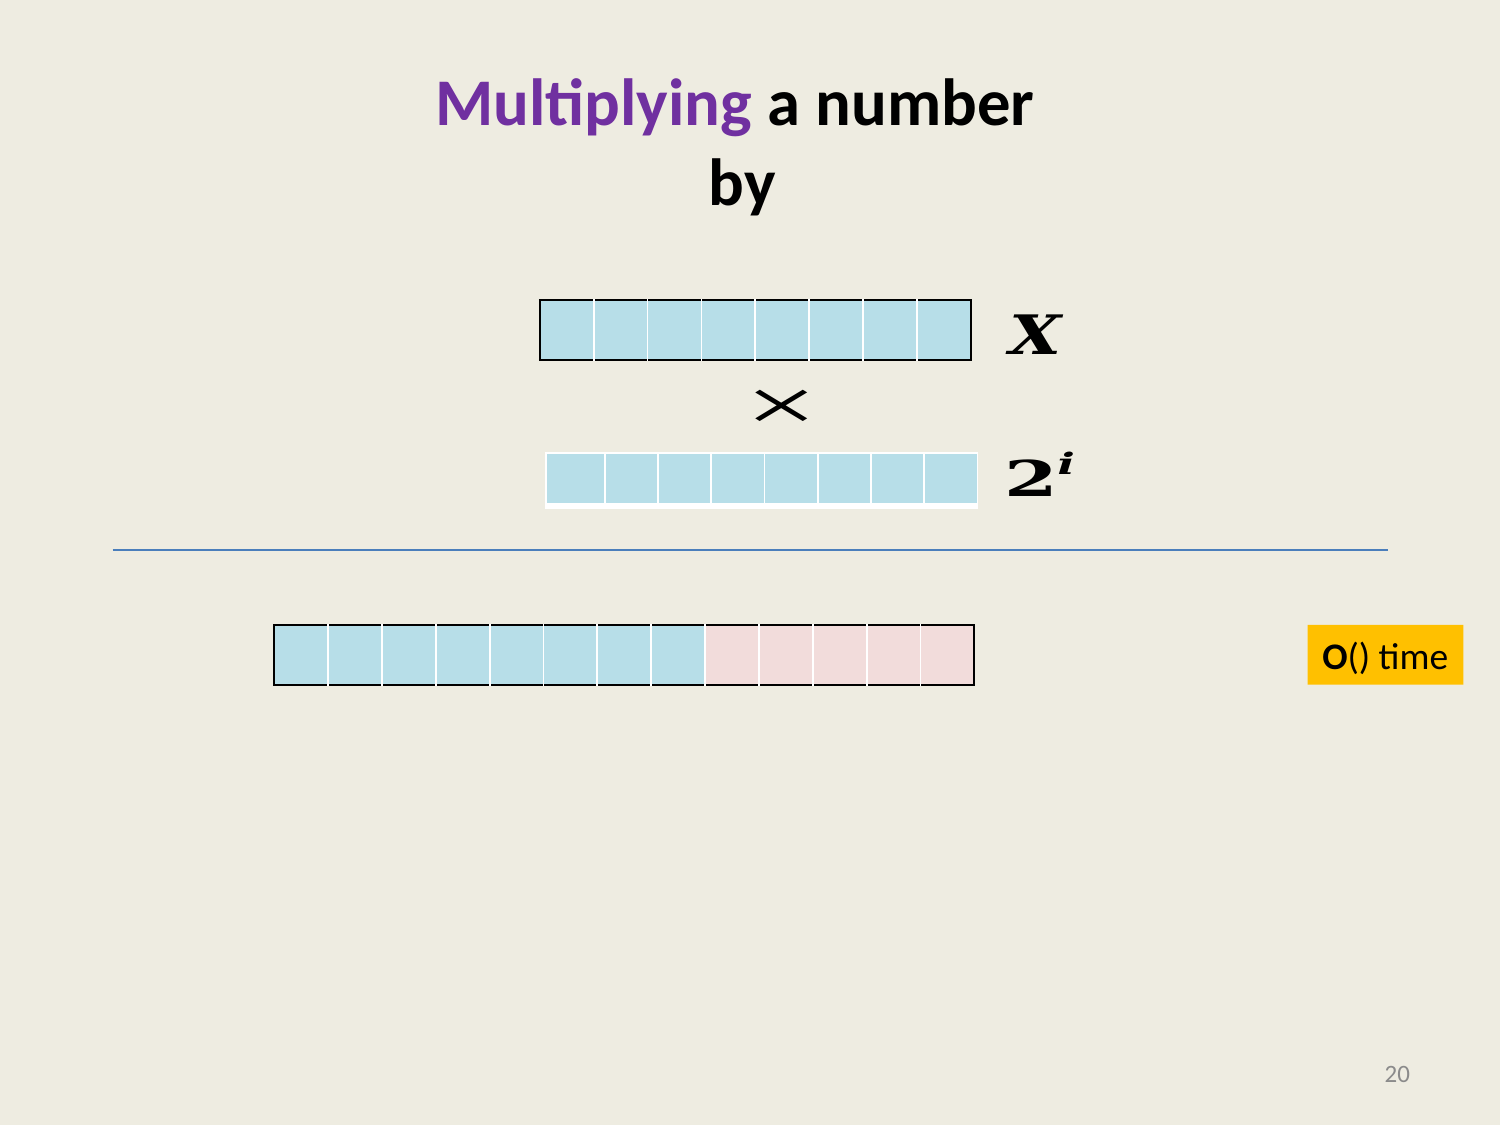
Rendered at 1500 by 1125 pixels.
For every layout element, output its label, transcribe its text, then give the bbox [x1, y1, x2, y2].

slide_number 20 [1074, 1042, 1425, 1103]
